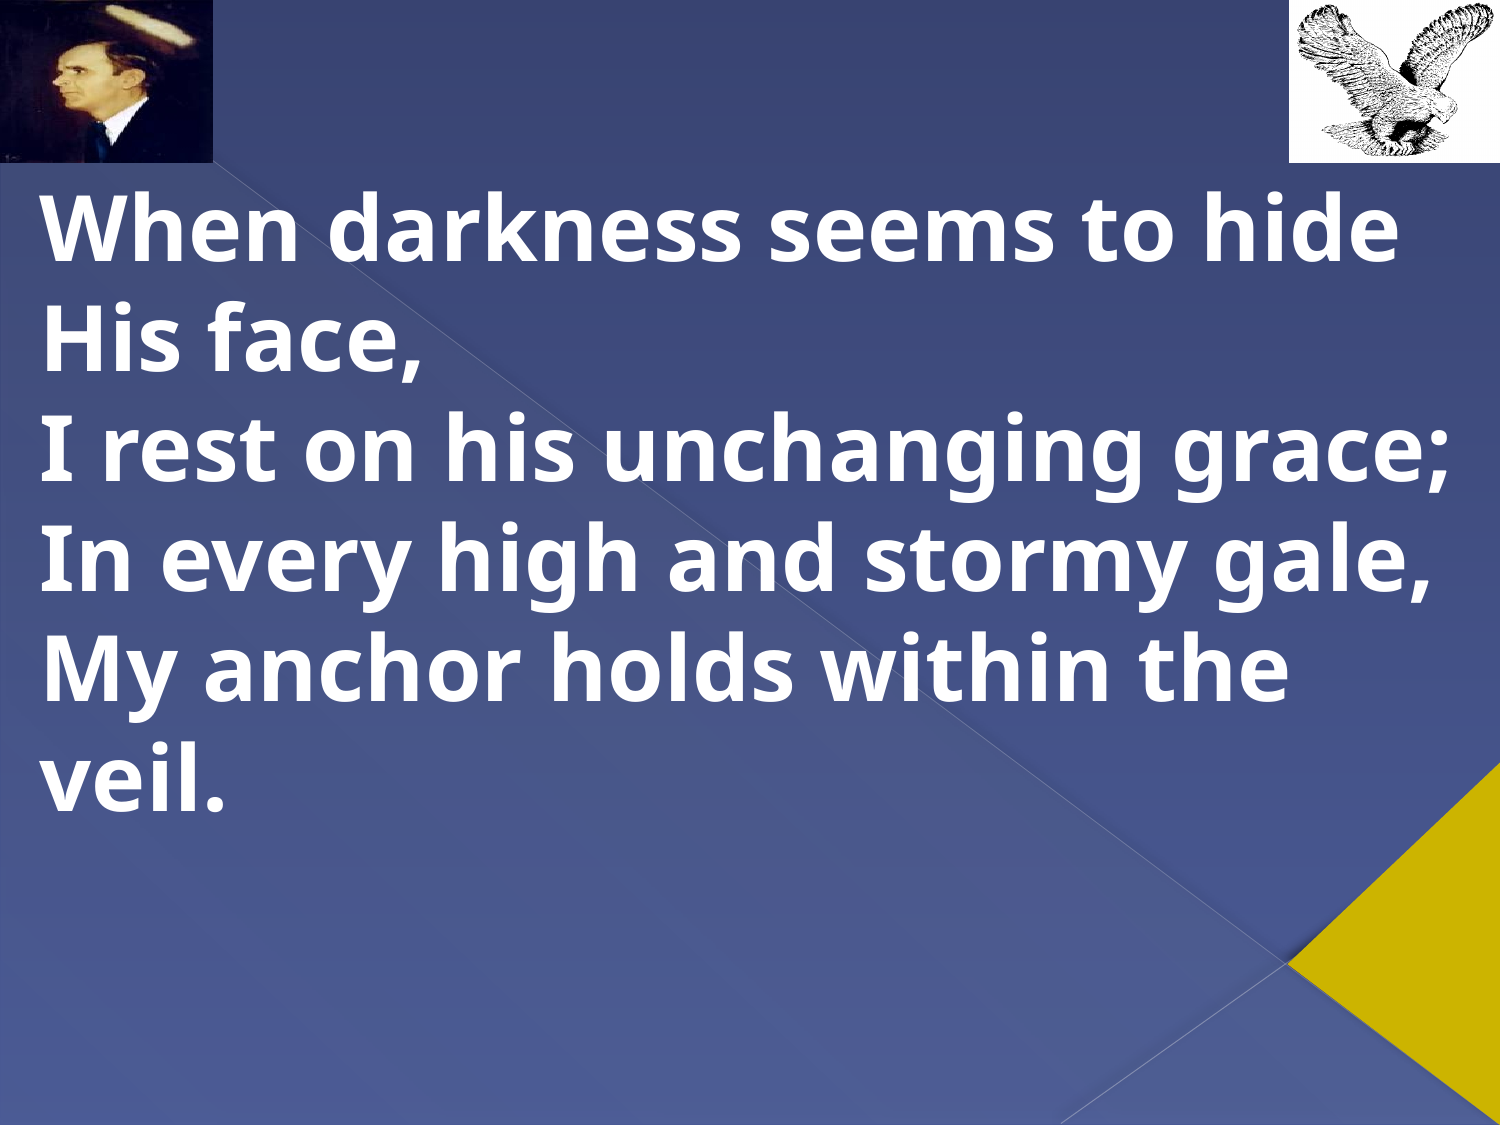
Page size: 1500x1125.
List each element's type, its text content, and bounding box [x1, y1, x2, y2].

text_box [1285, 837, 1500, 1125]
picture [0, 0, 213, 163]
text_box When darkness seems to hide His face, I rest on his unchanging grace; In every high and stormy gale, My anchor holds within the veil. [24, 162, 1500, 837]
picture [1288, 0, 1500, 163]
